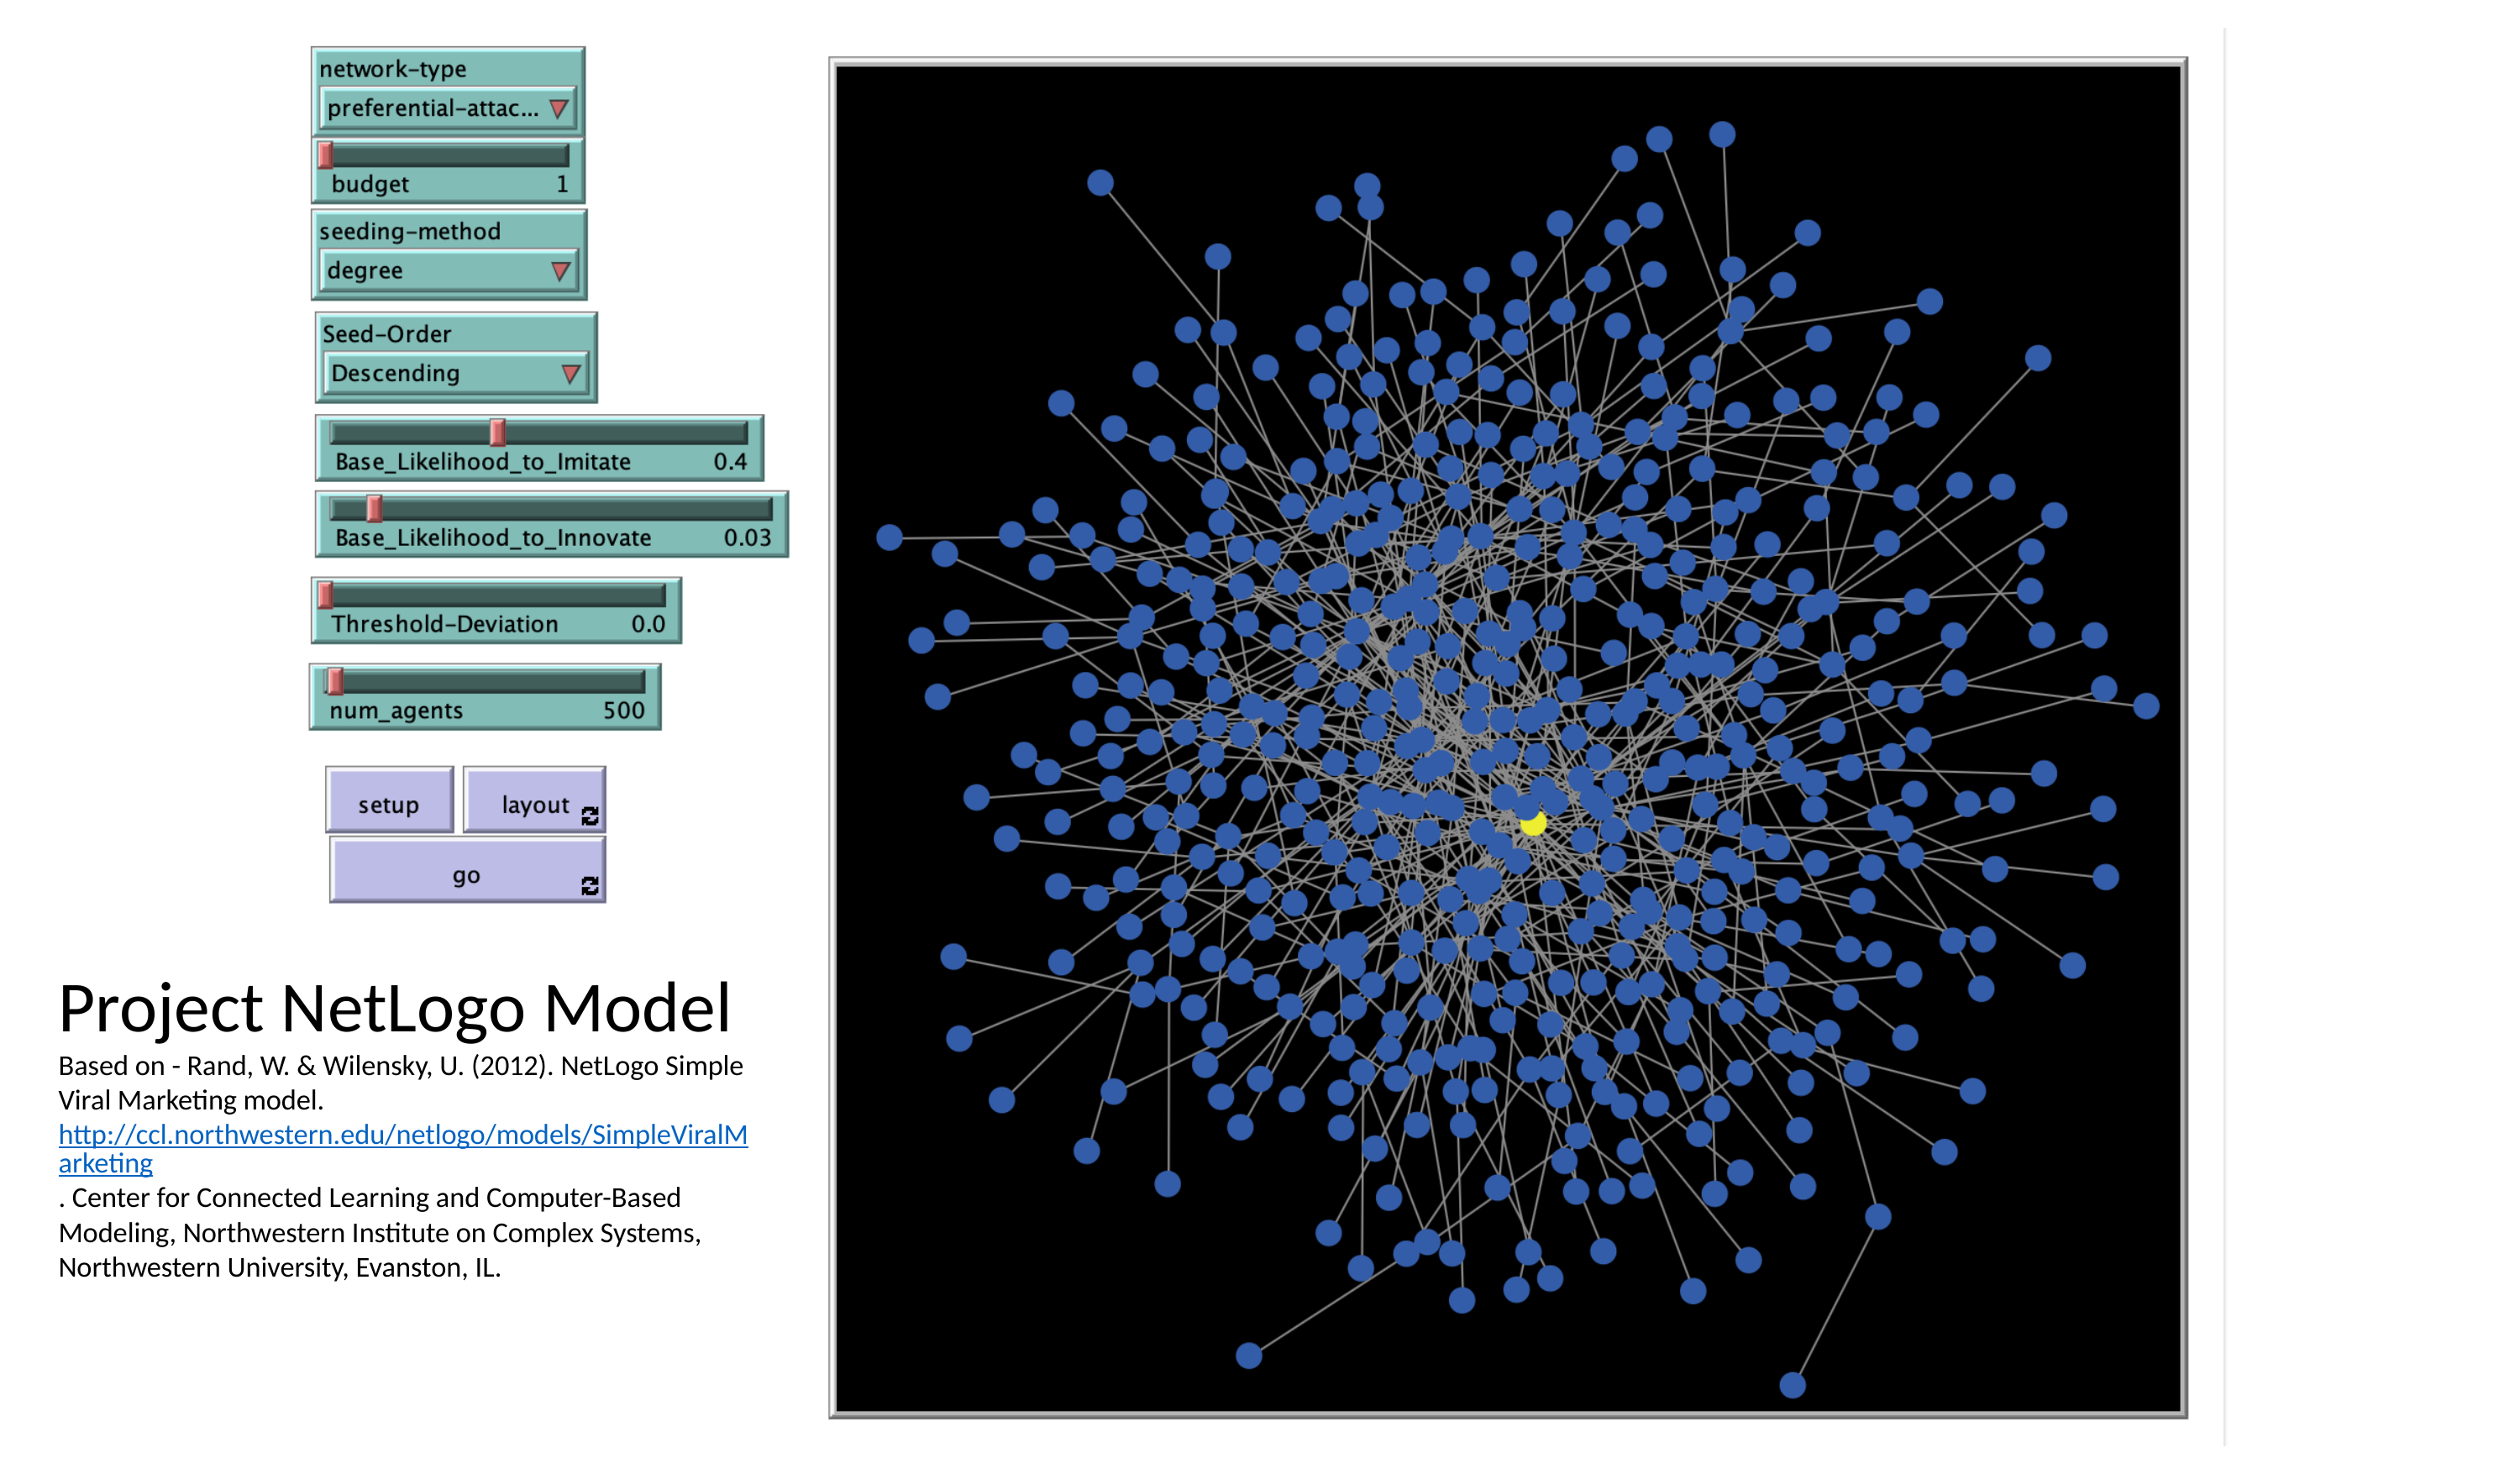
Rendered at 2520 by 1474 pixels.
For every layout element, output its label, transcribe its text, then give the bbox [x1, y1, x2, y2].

text_box Project NetLogo Model Based on - Rand, W. & Wilensky, U. (2012). NetLogo Simple Viral Marketing model. http://ccl.northwestern.edu/netlogo/models/SimpleViralMarketing. Center for Connected Learning and Computer-Based Modeling, Northwestern Institute on Complex Systems, Northwestern University, Evanston, IL. [45, 953, 292, 1346]
picture [292, 28, 2228, 1446]
